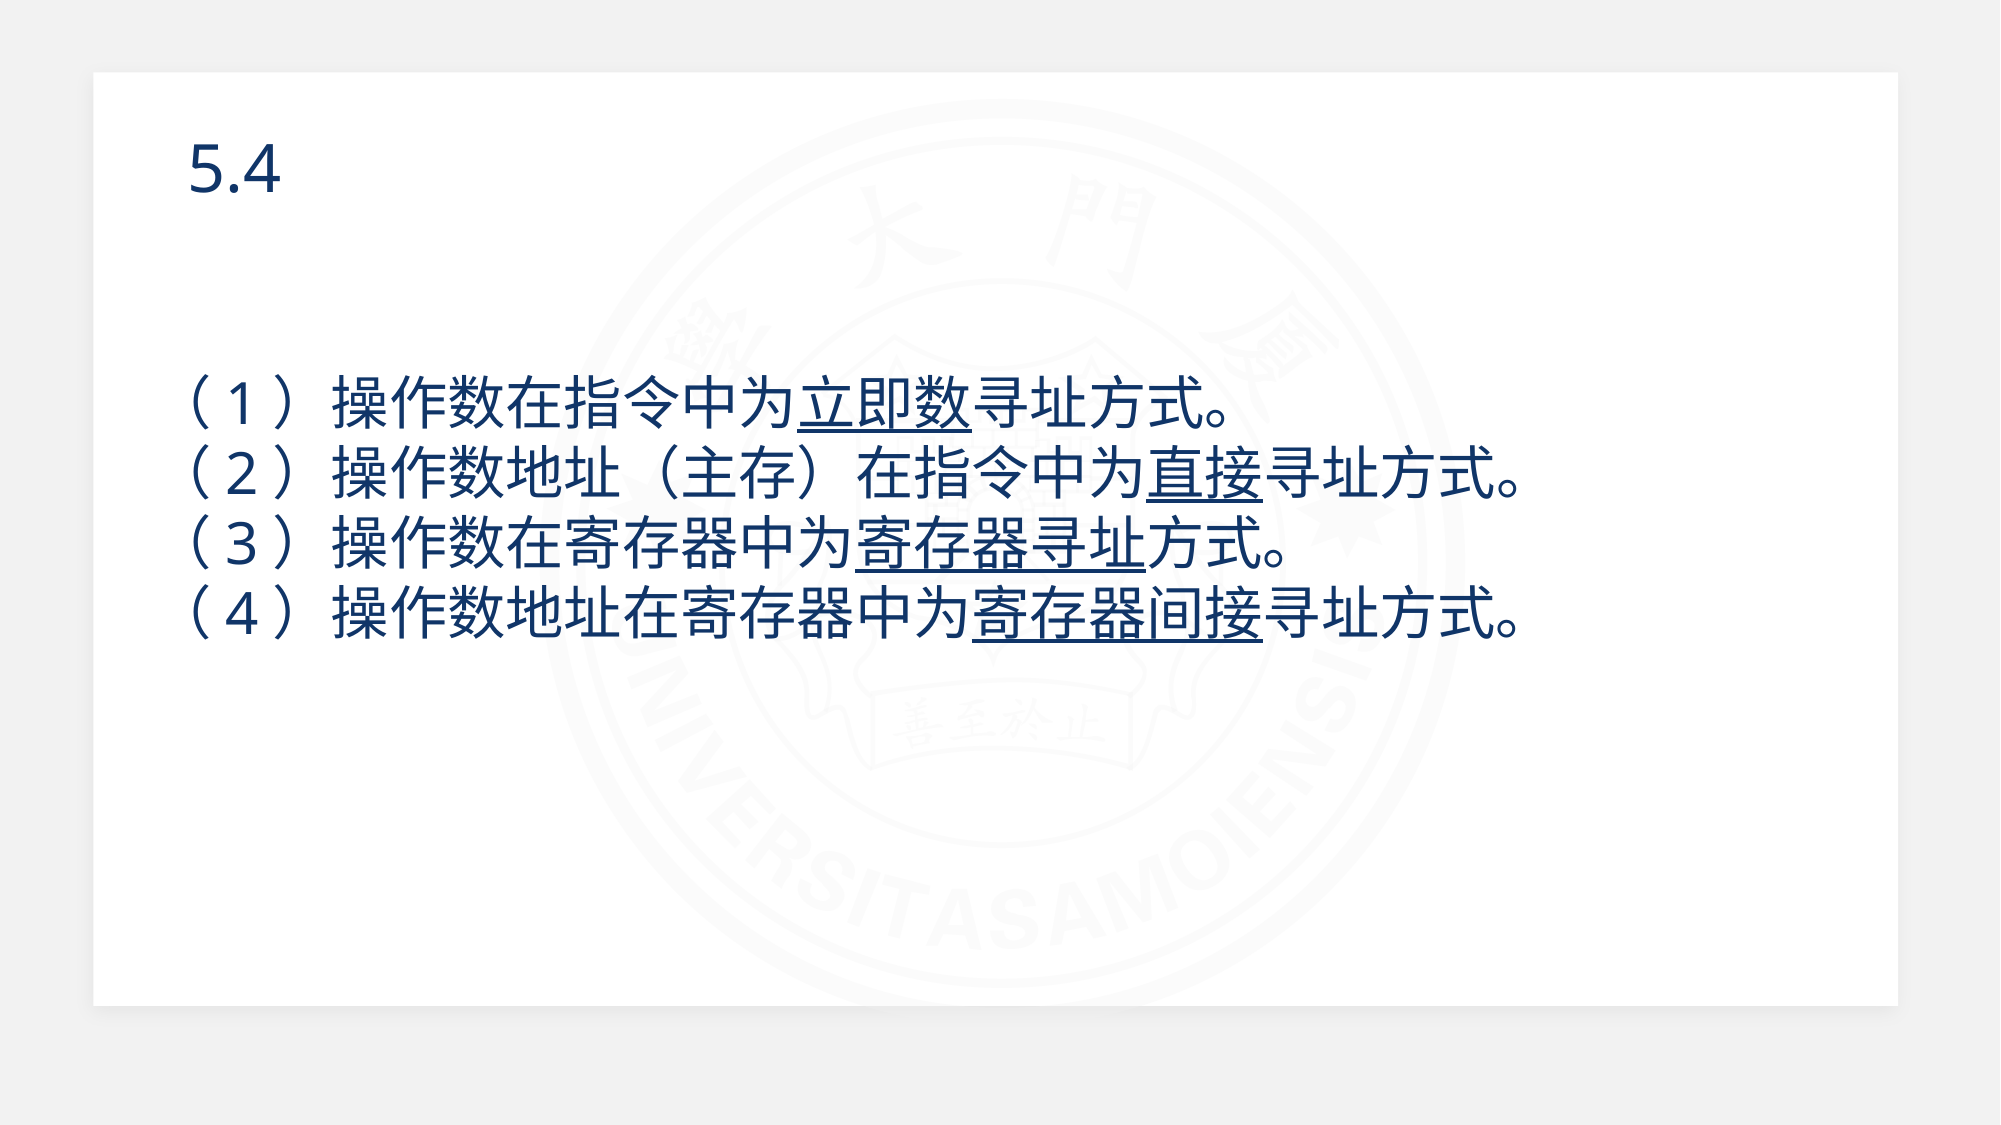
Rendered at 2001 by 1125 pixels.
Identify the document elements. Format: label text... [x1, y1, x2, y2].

text_box [92, 71, 1899, 1007]
text_box （1）操作数在指令中为立即数寻址方式。 （2）操作数地址（主存）在指令中为直接寻址方式。 （3）操作数在寄存器中为寄存器寻址方式。 （4）操作数地址在寄存器中为寄存器间接寻址方式。 [138, 358, 539, 654]
text_box （1）操作数在指令中为立即数寻址方式。 （2）操作数地址（主存）在指令中为直接寻址方式。 （3）操作数在寄存器中为寄存器寻址方式。 （4）操作数地址在寄存器中为寄存器间接寻址方式。 [1466, 358, 1857, 654]
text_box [539, 98, 1466, 1028]
text_box 5.4 [115, 118, 354, 214]
